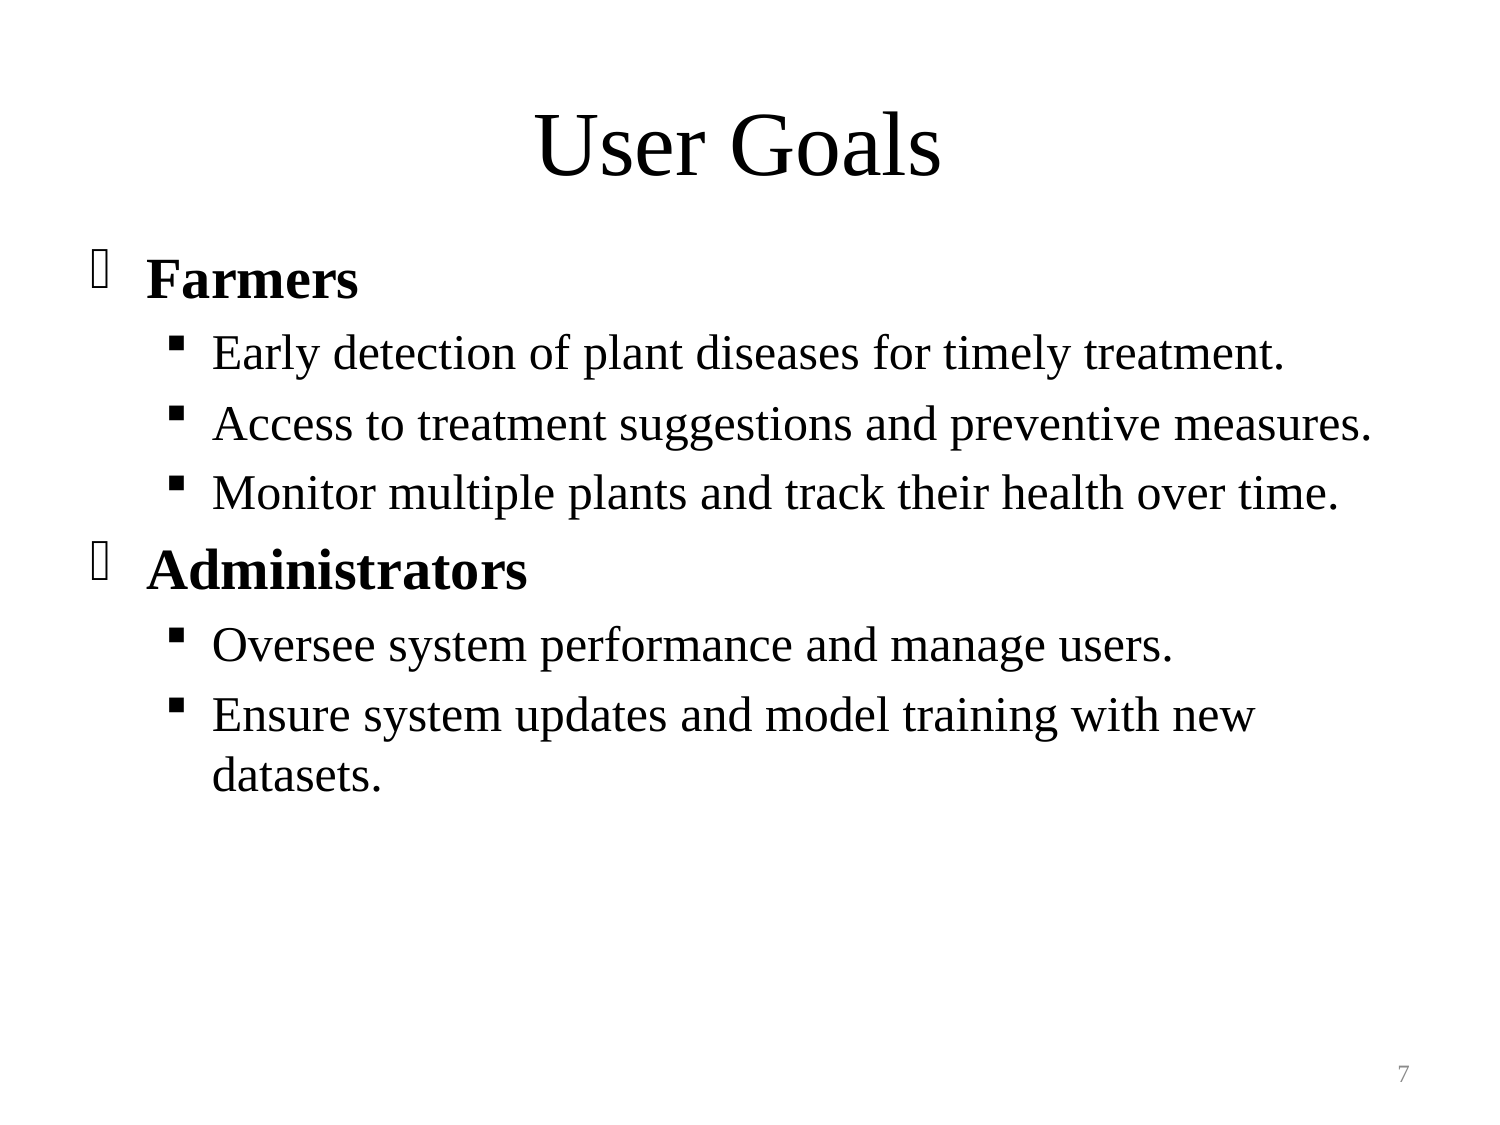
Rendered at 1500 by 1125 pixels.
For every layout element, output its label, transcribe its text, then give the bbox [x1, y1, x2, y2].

list Farmers Early detection of plant diseases for timely treatment. Access to treatment suggestions and preventive measures. Monitor multiple plants and track their health over time. Administrators Oversee system performance and manage users. Ensure system updates and model training with new datasets. [75, 232, 1425, 975]
slide_number 7 [1074, 1042, 1425, 1103]
title User Goals [75, 45, 1425, 232]
